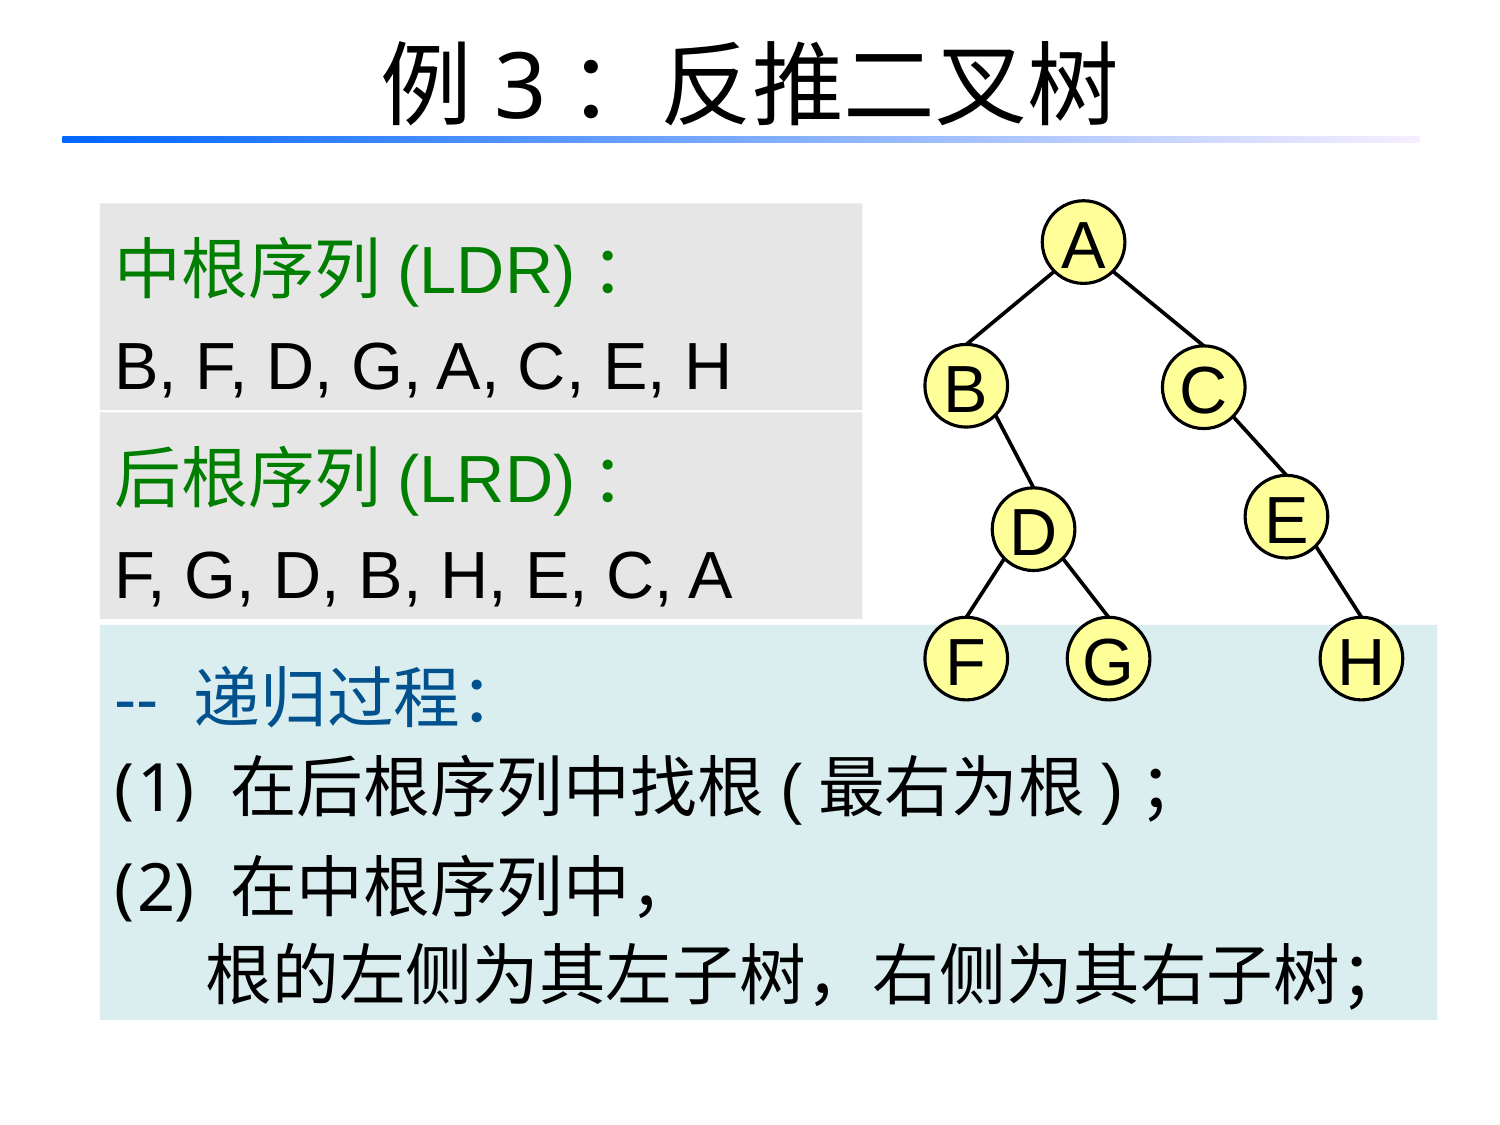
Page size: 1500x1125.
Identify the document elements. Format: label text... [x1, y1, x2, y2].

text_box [973, 263, 1048, 353]
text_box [977, 432, 1052, 471]
text_box -- 递归过程： 在后根序列中找根(最右为根)； 在中根序列中， 根的左侧为其左子树，右侧为其右子树； [99, 624, 1438, 1020]
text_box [1302, 558, 1375, 605]
text_box [62, 136, 1421, 143]
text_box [1120, 262, 1196, 355]
text_box E [1245, 475, 1328, 559]
text_box 例3：反推二叉树 [74, 0, 1425, 176]
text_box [955, 568, 1016, 608]
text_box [1230, 418, 1290, 473]
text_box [1056, 564, 1116, 611]
text_box A [1042, 200, 1125, 284]
text_box B [924, 344, 1008, 428]
text_box D [992, 488, 1075, 571]
text_box C [1162, 345, 1246, 429]
text_box G [1067, 617, 1150, 700]
text_box 后根序列(LRD)： F, G, D, B, H, E, C, A [99, 412, 863, 619]
text_box 中根序列(LDR)： B, F, D, G, A, C, E, H [99, 203, 863, 410]
text_box H [1320, 617, 1403, 700]
text_box F [924, 617, 1008, 700]
